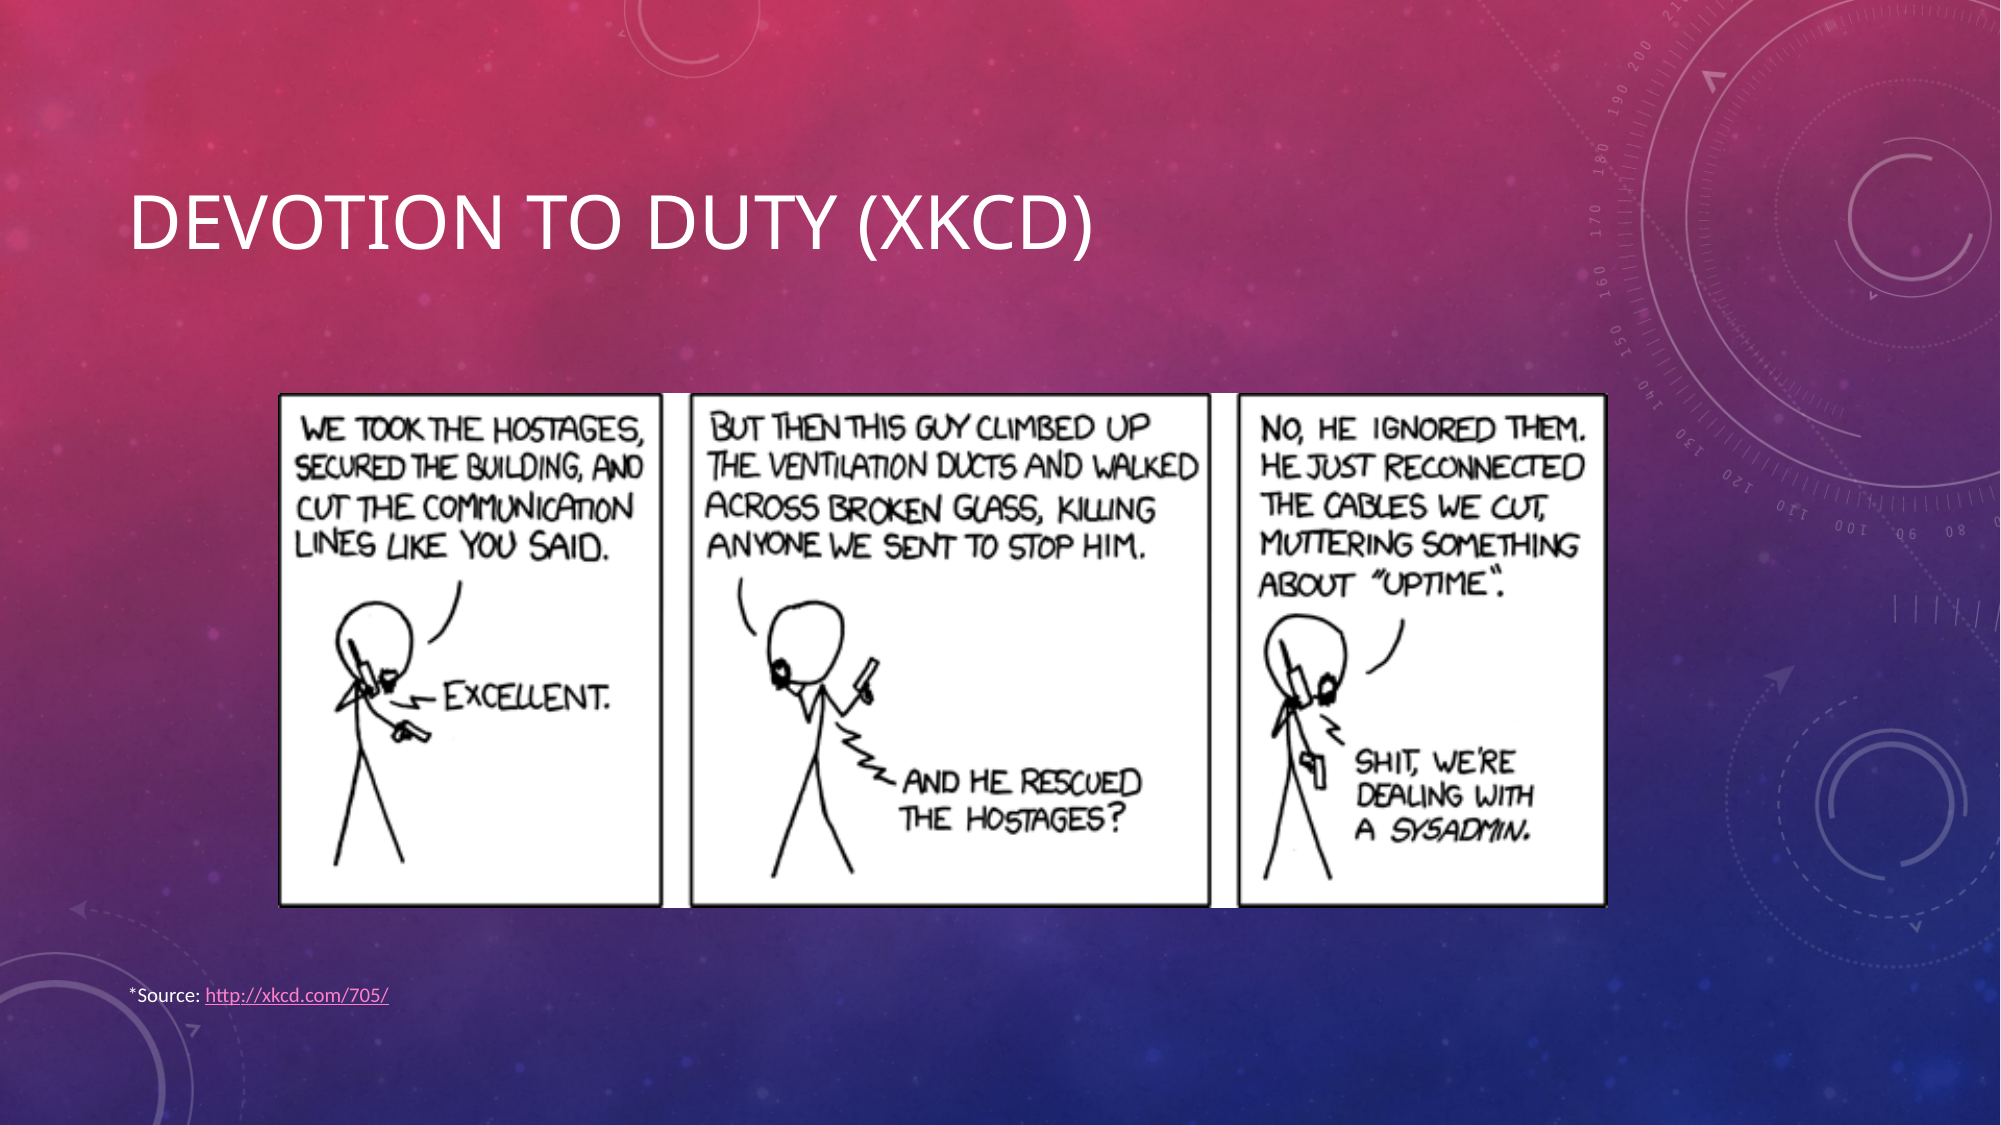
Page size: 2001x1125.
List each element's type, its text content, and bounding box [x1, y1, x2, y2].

title Devotion to duty (XKCD) [112, 99, 1775, 339]
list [278, 393, 1609, 909]
footer *Source: http://xkcd.com/705/ [112, 963, 1397, 1025]
picture [0, 0, 2001, 1125]
